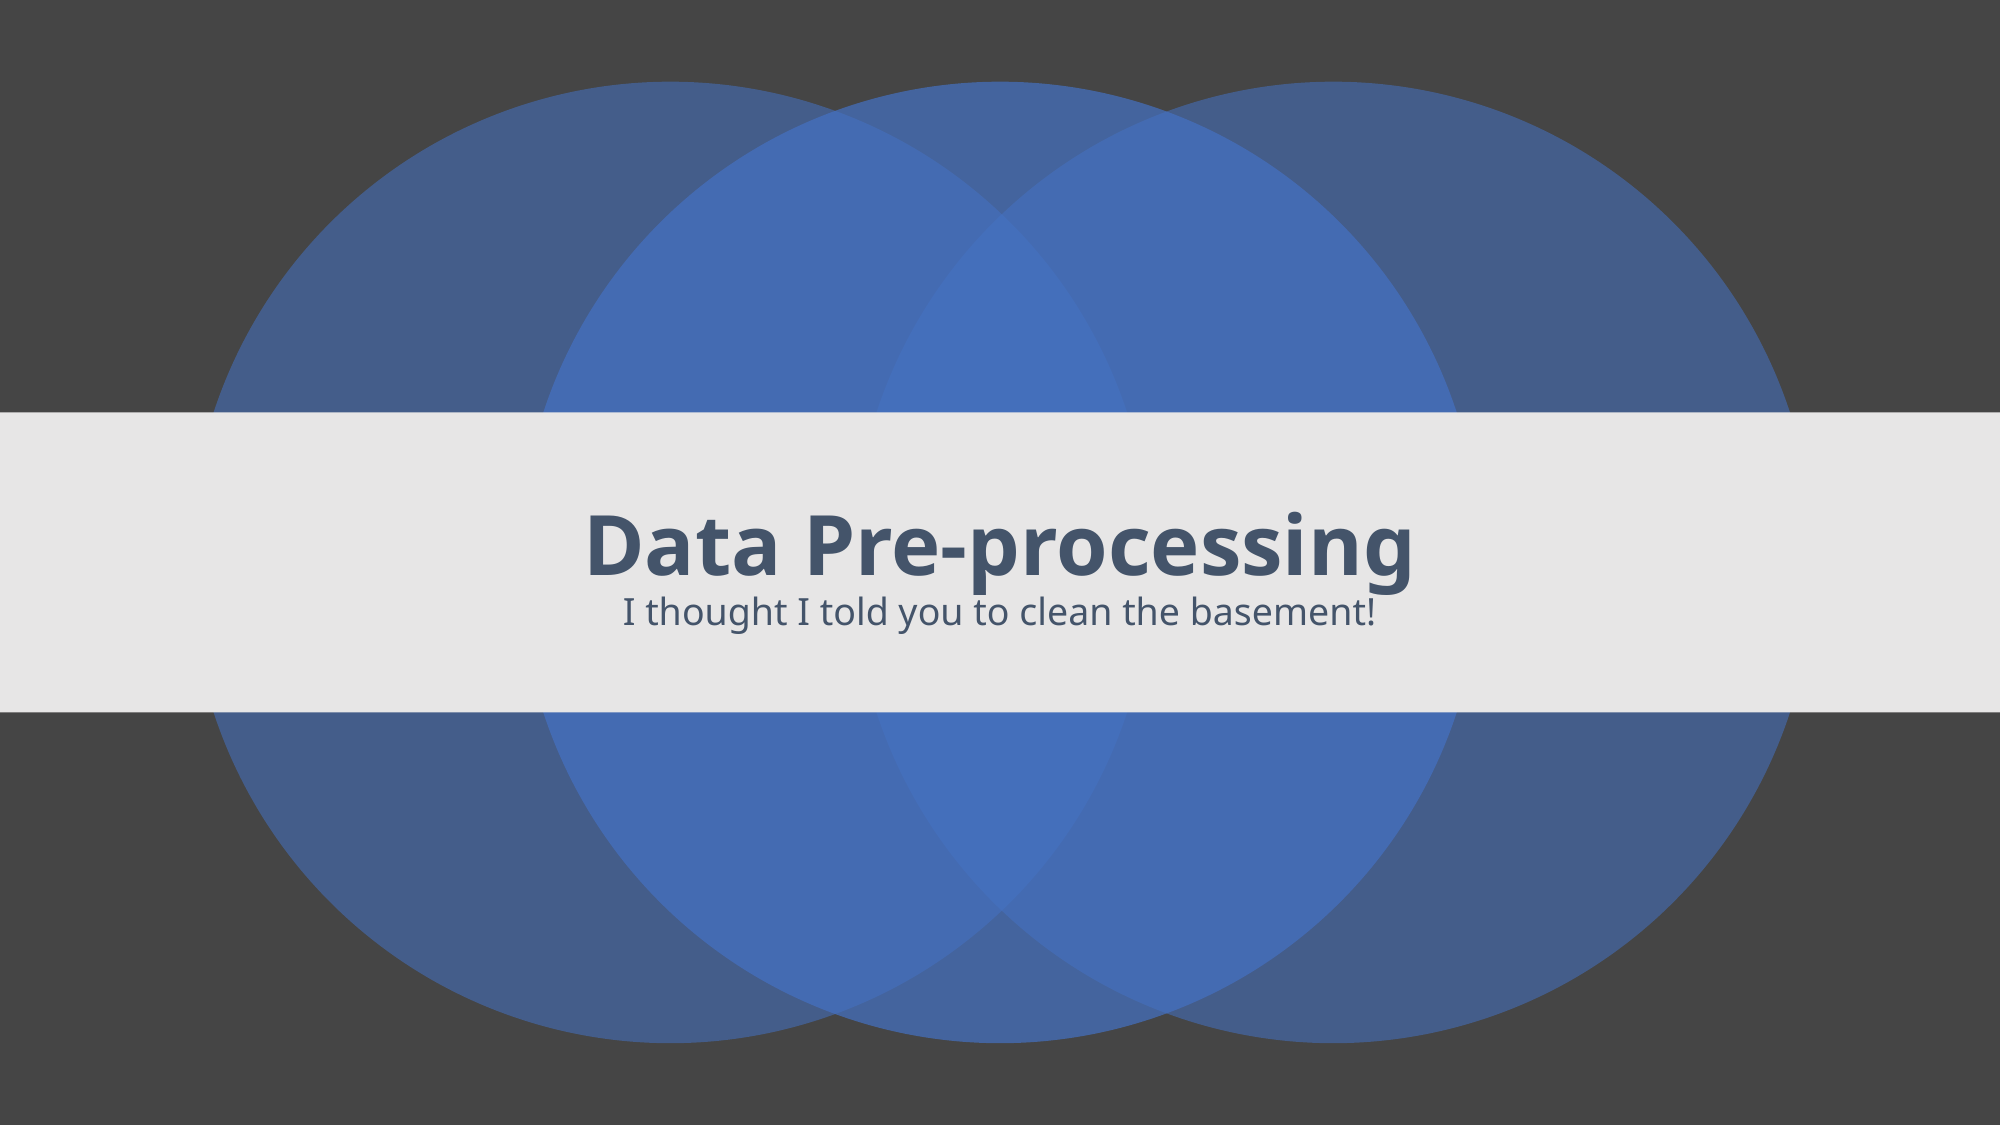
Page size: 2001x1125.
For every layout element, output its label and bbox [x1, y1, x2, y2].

text_box [0, 411, 189, 713]
text_box [1814, 411, 2000, 713]
text_box [189, 81, 1814, 1044]
